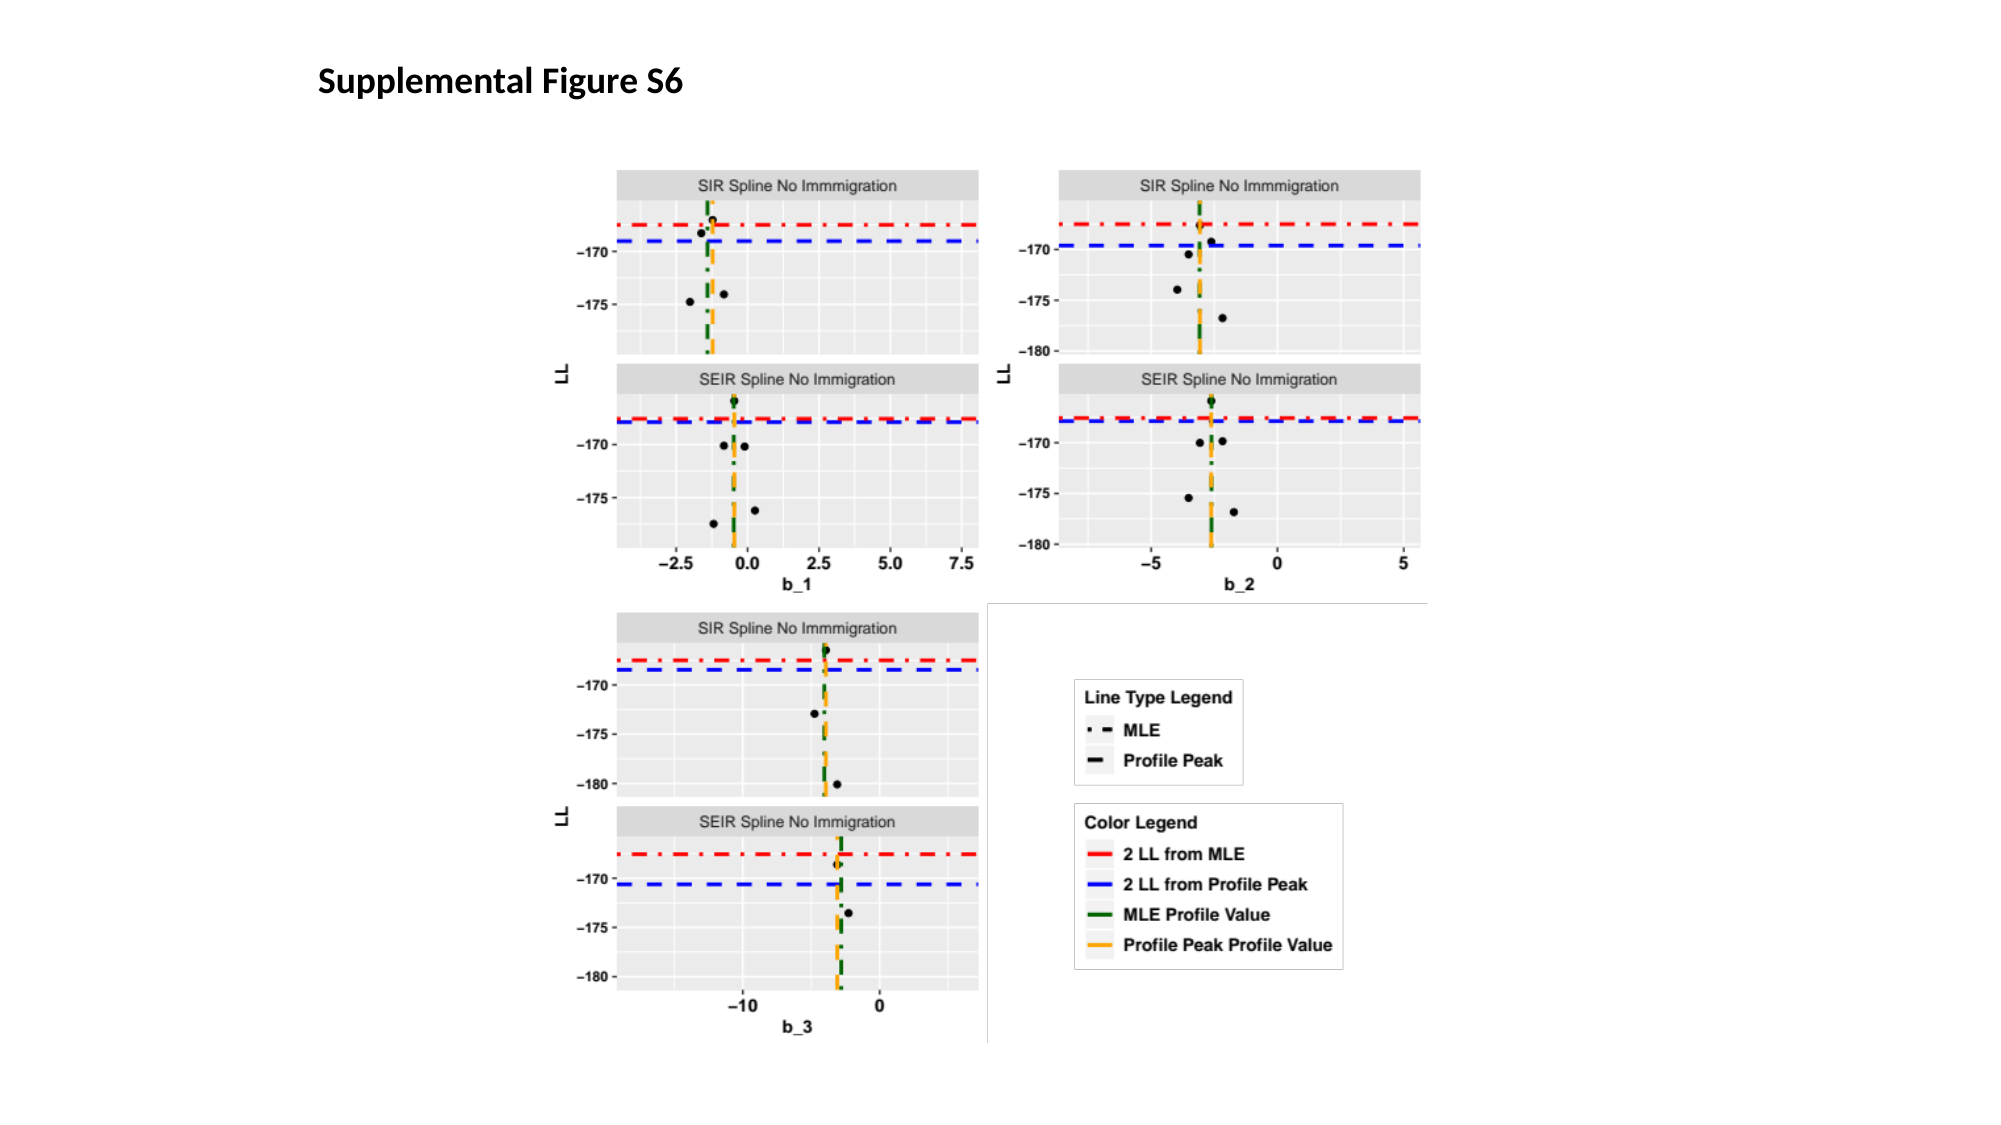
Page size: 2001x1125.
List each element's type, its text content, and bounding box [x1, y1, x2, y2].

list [546, 161, 1428, 1043]
text_box Supplemental Figure S6 [303, 48, 699, 109]
